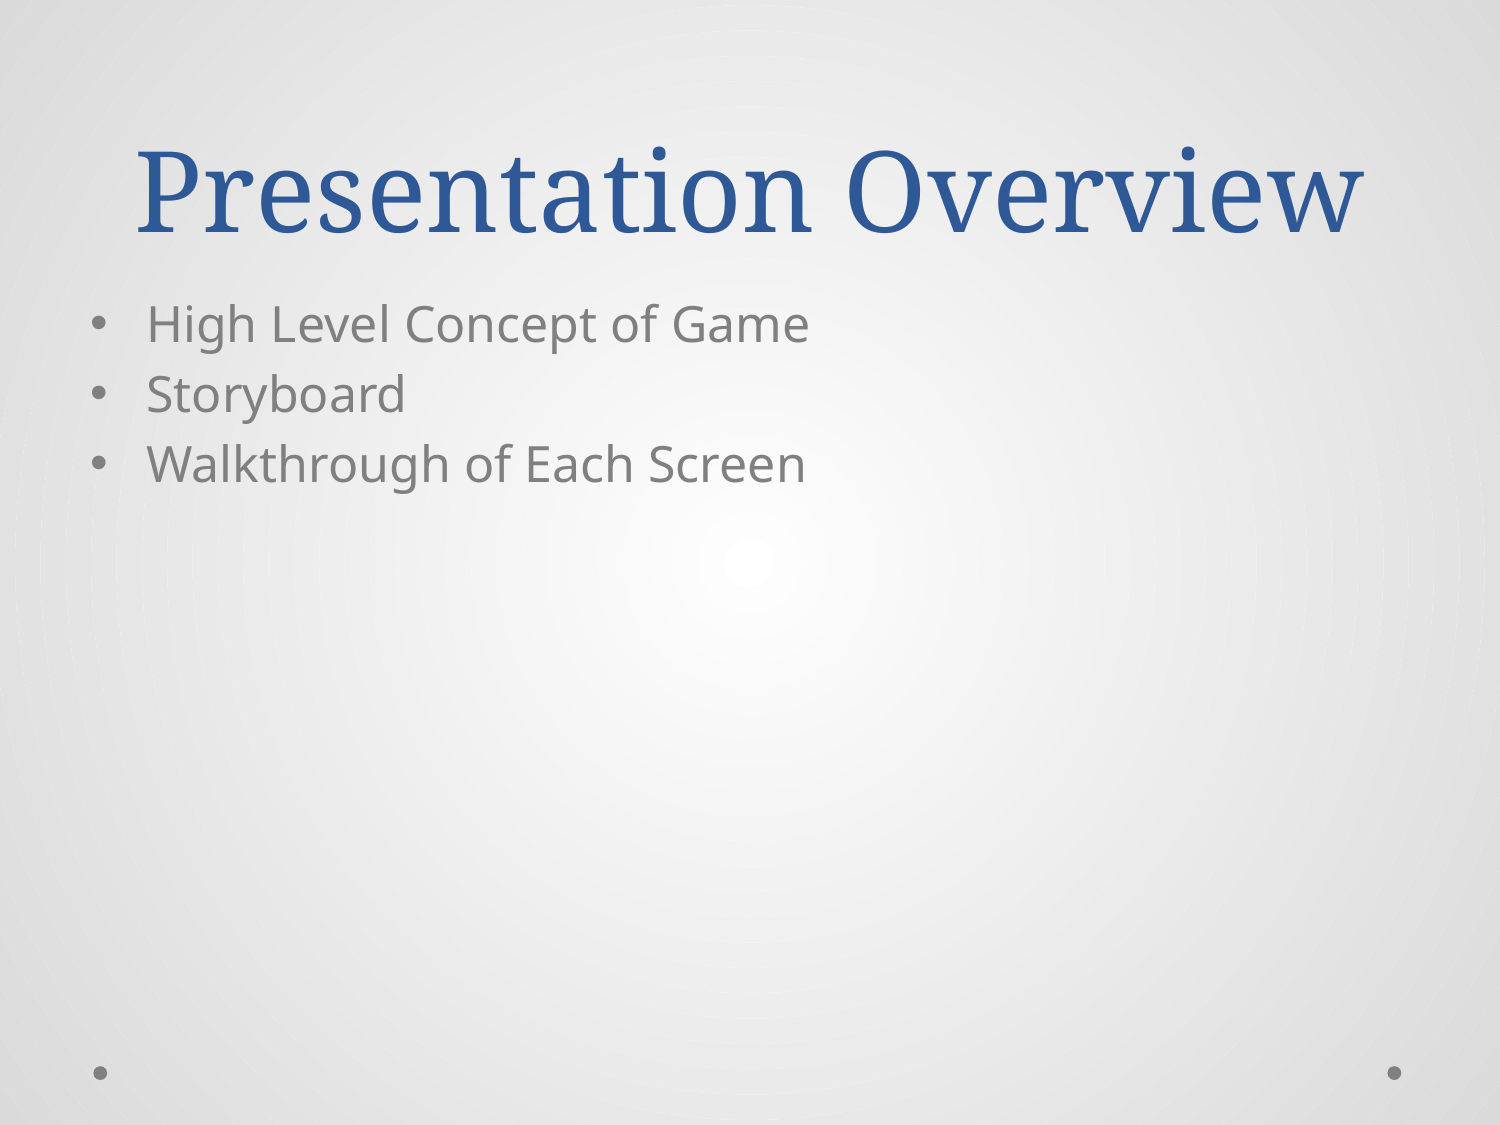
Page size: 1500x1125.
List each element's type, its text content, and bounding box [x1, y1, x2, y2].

title Presentation Overview [75, 0, 1425, 263]
list High Level Concept of Game Storyboard Walkthrough of Each Screen [75, 284, 1425, 1005]
